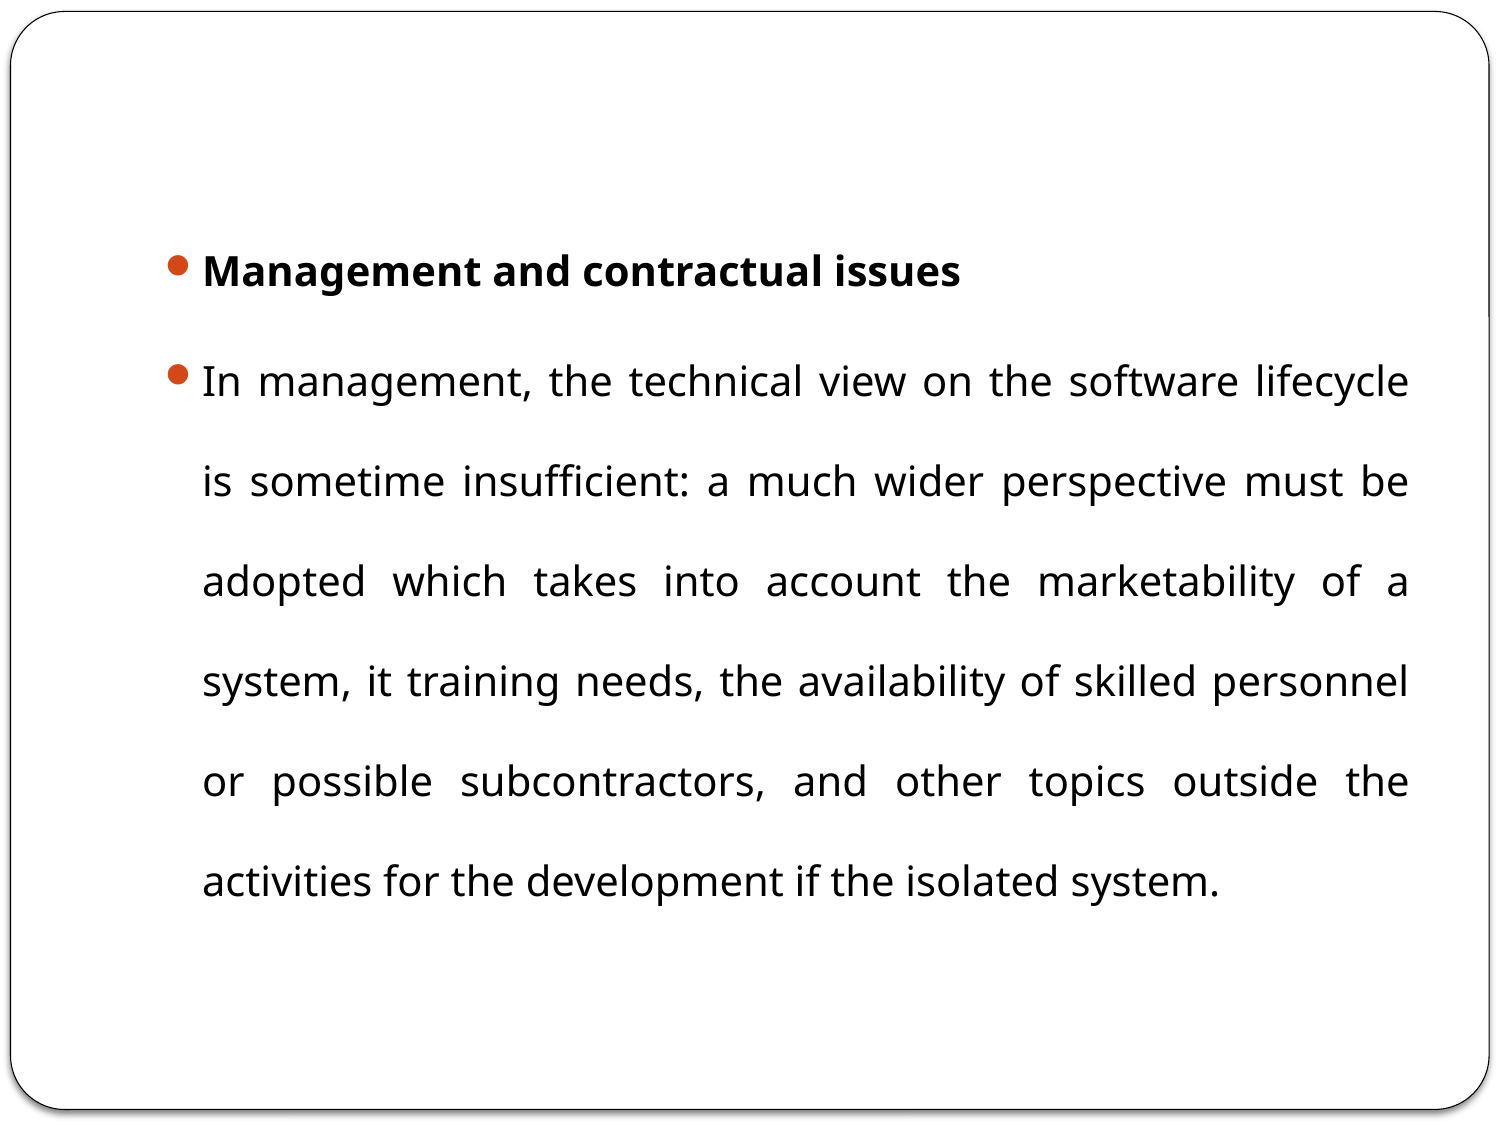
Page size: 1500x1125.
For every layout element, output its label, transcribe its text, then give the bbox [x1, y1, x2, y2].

list Management and contractual issues In management, the technical view on the software lifecycle is sometime insufficient: a much wider perspective must be adopted which takes into account the marketability of a system, it training needs, the availability of skilled personnel or possible subcontractors, and other topics outside the activities for the development if the isolated system. [150, 237, 1425, 988]
